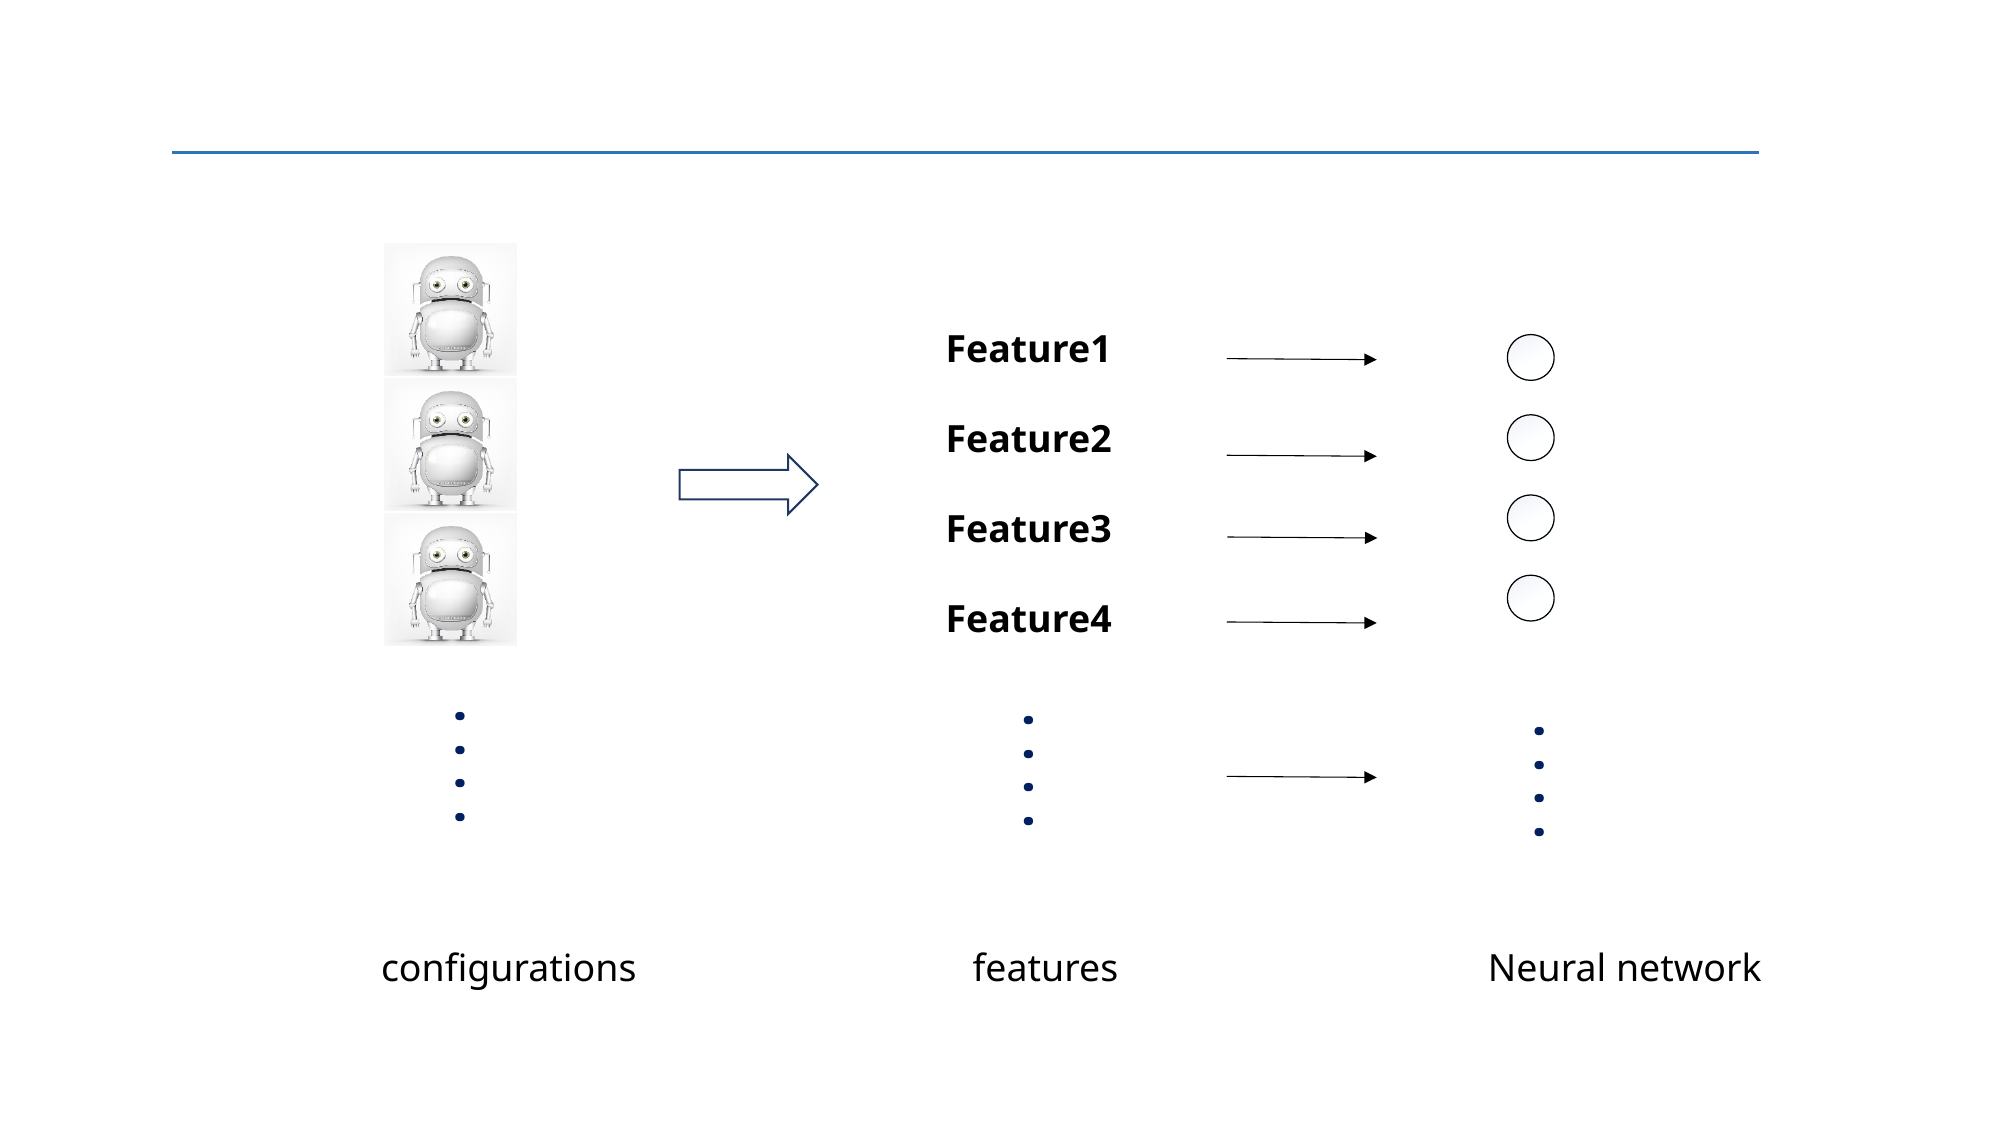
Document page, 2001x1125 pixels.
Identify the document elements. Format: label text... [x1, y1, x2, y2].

text_box • • • • [415, 695, 492, 923]
picture [1504, 332, 1555, 623]
picture [384, 378, 517, 511]
text_box • • • • [1494, 709, 1571, 937]
text_box Neural network [1473, 937, 1861, 997]
text_box configurations [366, 937, 754, 997]
text_box • • • • [983, 699, 1060, 927]
picture [384, 243, 517, 376]
text_box features [957, 937, 1345, 997]
text_box Feature1 Feature2 Feature3 Feature4 [930, 317, 1152, 718]
picture [384, 513, 517, 646]
text_box [678, 452, 819, 517]
